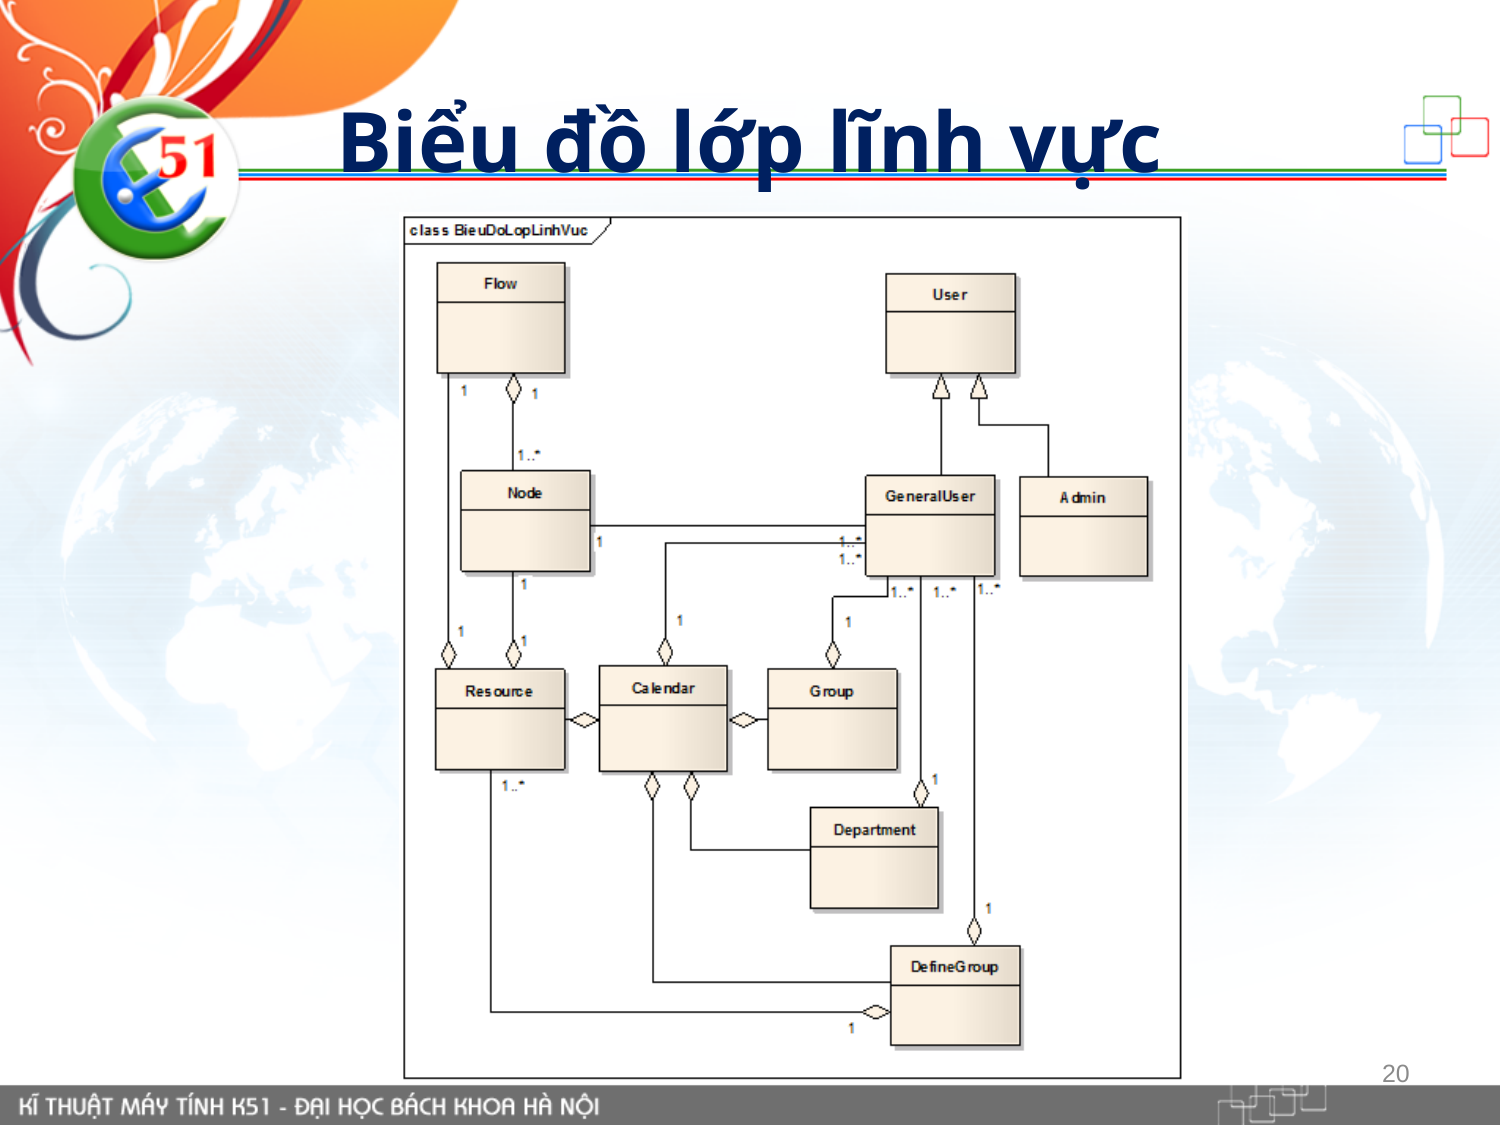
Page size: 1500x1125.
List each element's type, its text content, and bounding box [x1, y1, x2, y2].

title Biểu đồ lớp lĩnh vực [74, 44, 1426, 233]
picture [0, 0, 1500, 1125]
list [399, 212, 1188, 1084]
slide_number 20 [1074, 1042, 1425, 1103]
